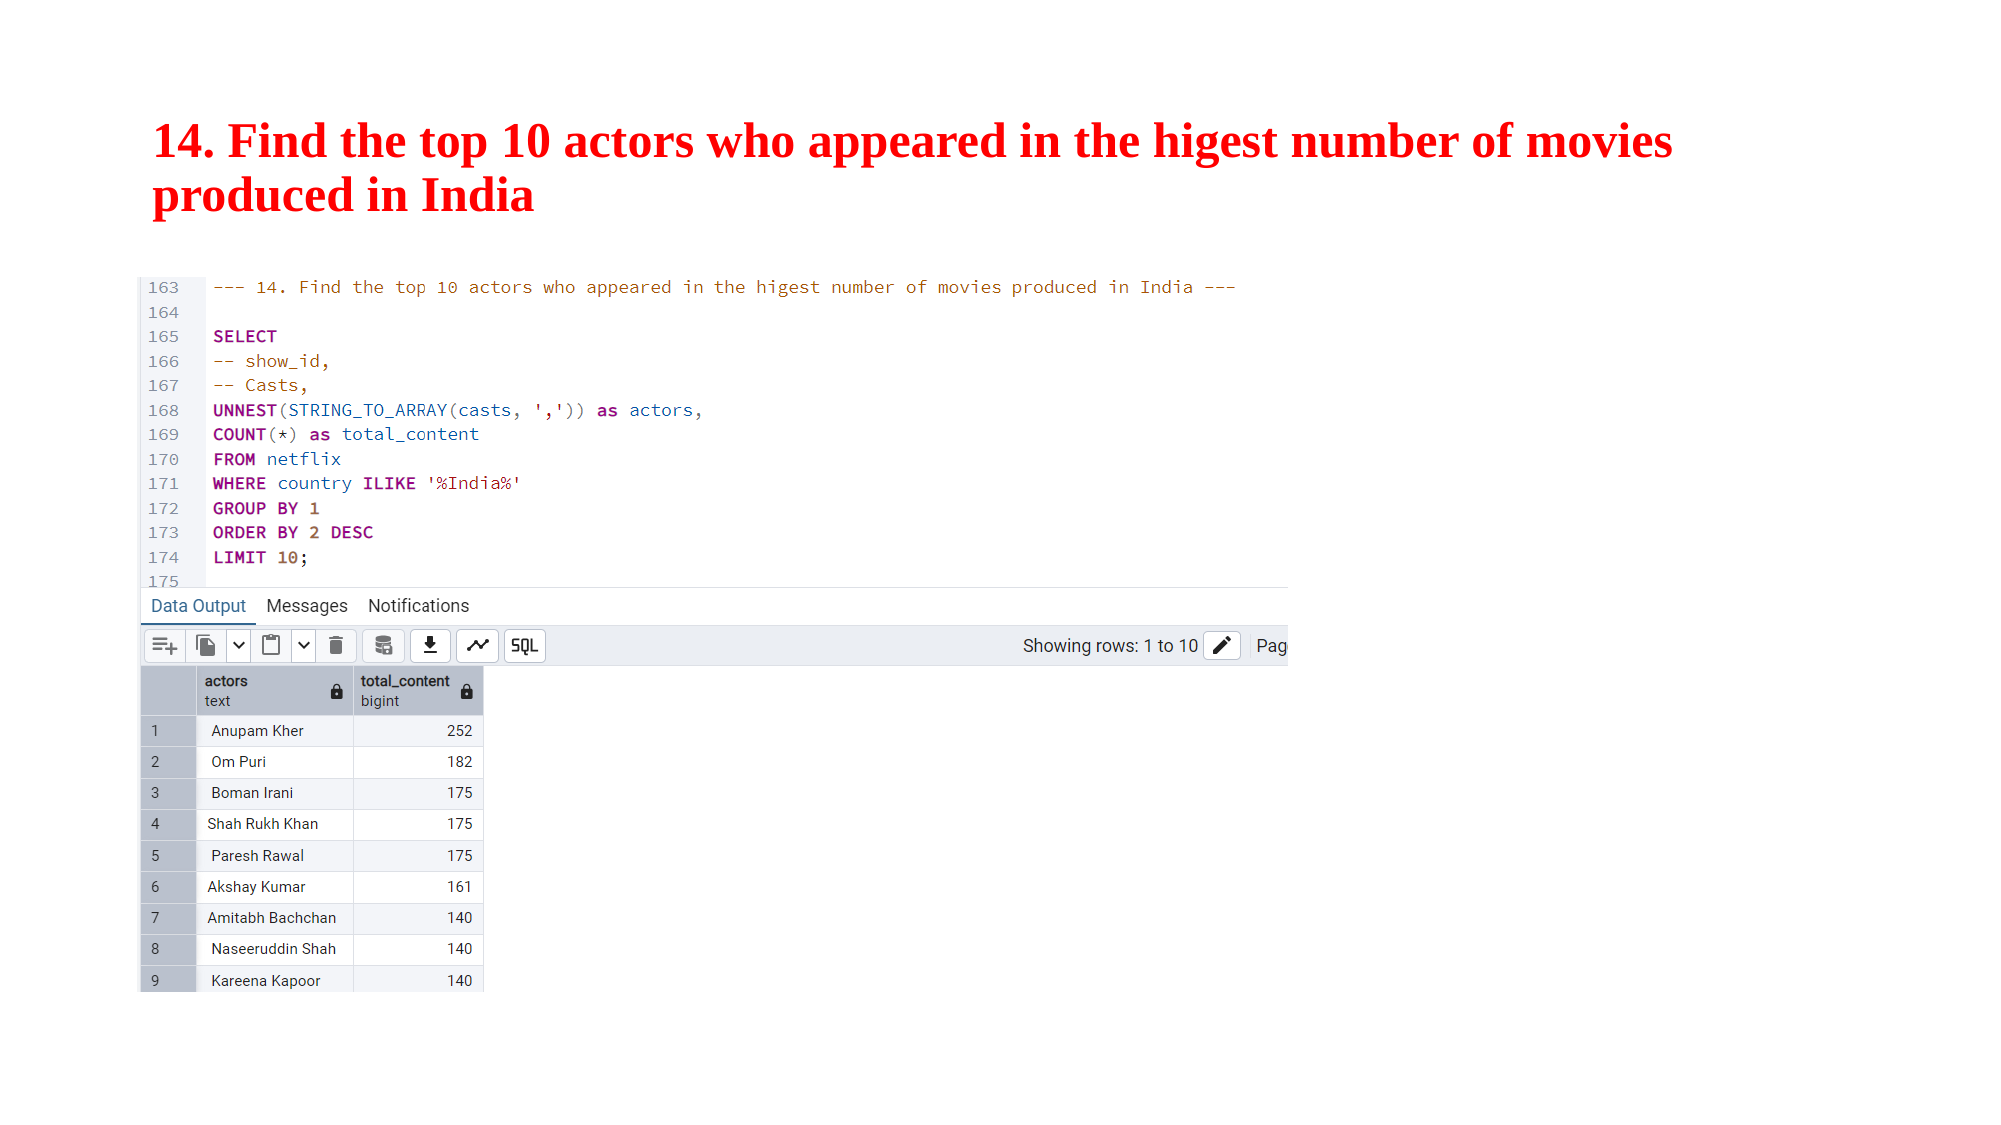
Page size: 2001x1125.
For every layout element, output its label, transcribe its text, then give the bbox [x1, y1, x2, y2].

title 14. Find the top 10 actors who appeared in the higest number of movies produced in India [137, 59, 1863, 278]
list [137, 277, 1288, 992]
